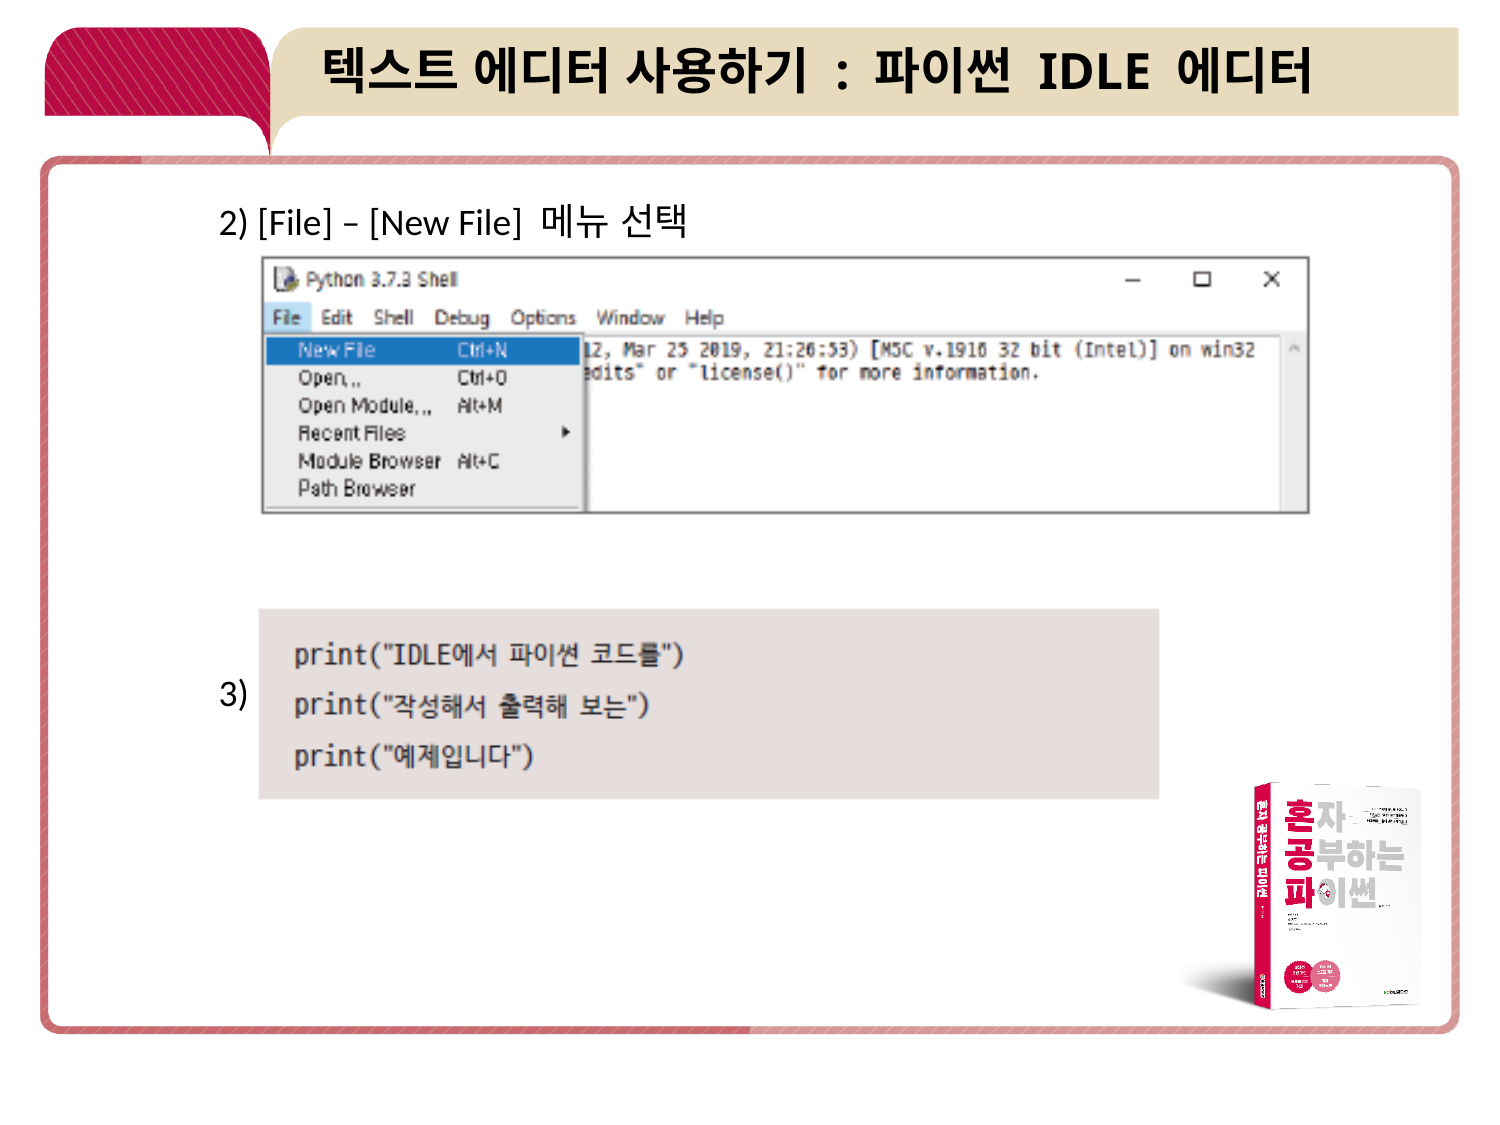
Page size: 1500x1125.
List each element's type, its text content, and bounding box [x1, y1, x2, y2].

list 2) [File] – [New File] 메뉴 선택 3) 아래와 같이 입력 [103, 195, 1397, 1014]
picture [0, 0, 1500, 1043]
title 텍스트 에디터 사용하기 : 파이썬 IDLE 에디터 [306, 42, 1385, 105]
